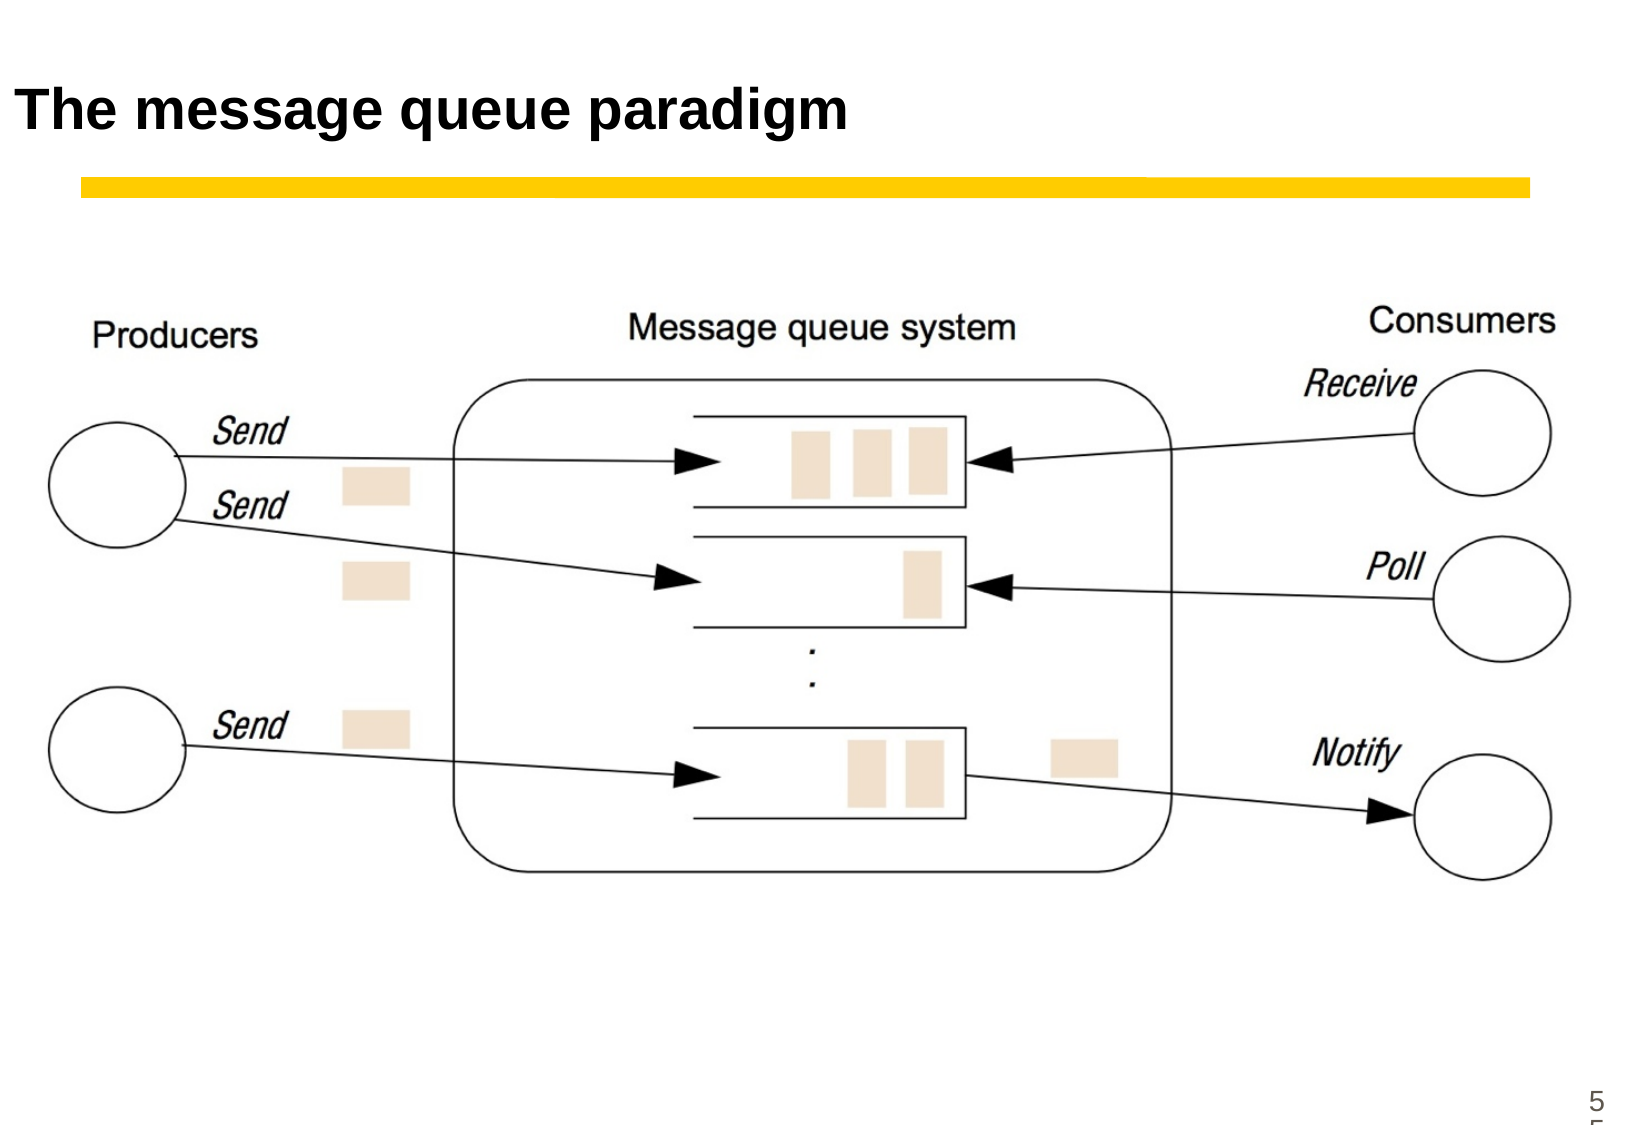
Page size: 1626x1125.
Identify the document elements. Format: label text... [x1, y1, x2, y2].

slide_number 55 [1573, 1074, 1625, 1125]
picture [26, 297, 1577, 899]
title The message queue paradigm [0, 0, 1625, 151]
